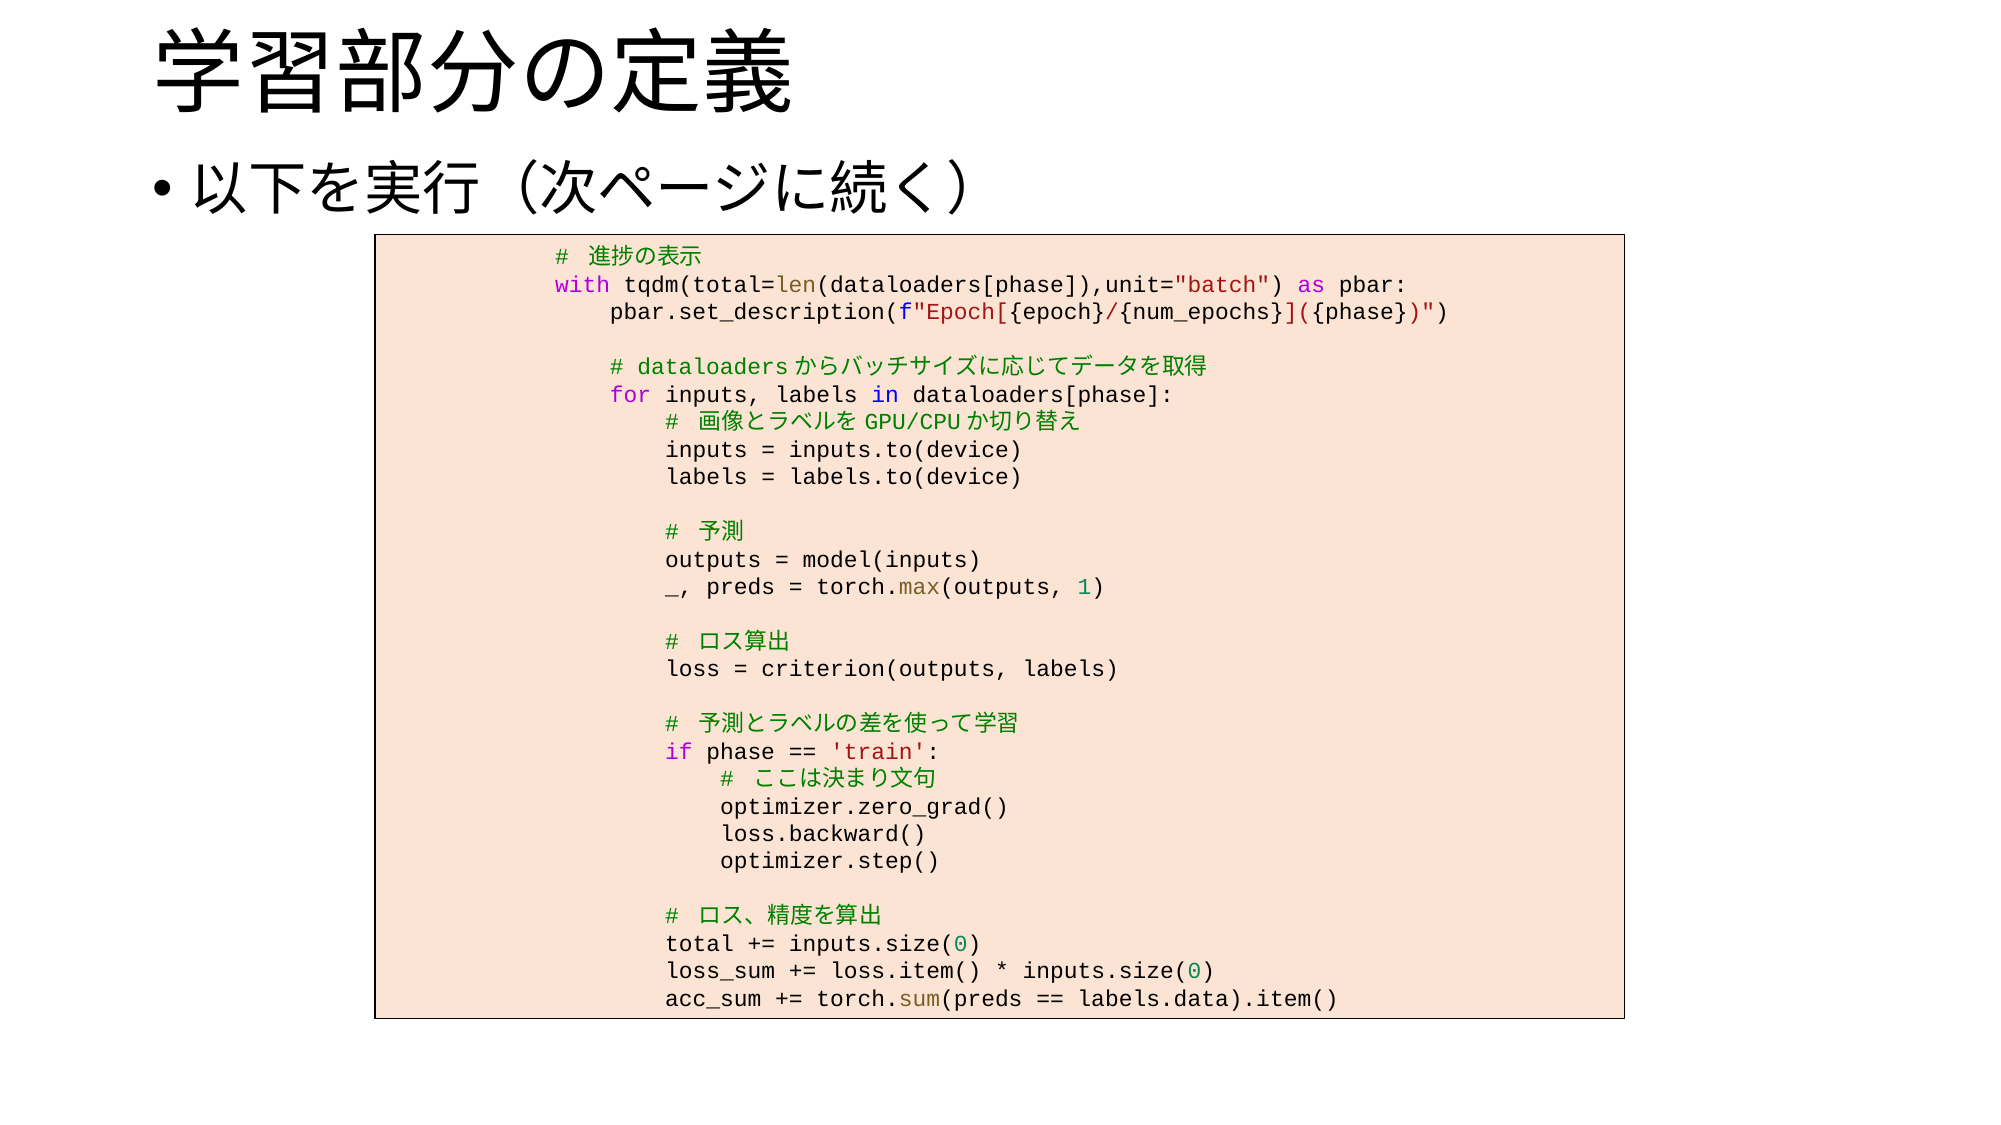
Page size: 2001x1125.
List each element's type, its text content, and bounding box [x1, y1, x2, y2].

title 学習部分の定義 [137, 0, 1863, 151]
text_box # 進捗の表示 with tqdm(total=len(dataloaders[phase]),unit="batch") as pbar: pbar.set_description(f"Epoch[{epoch}/{num_epochs}]({phase})") # dataloadersからバッチサイズに応じてデータを取得 for inputs, labels in dataloaders[phase]: # 画像とラベルをGPU/CPUか切り替え inputs = inputs.to(device) labels = labels.to(device) # 予測 outputs = model(inputs) _, preds = torch.max(outputs, 1) # ロス算出 loss = criterion(outputs, labels) # 予測とラベルの差を使って学習 if phase == 'train': # ここは決まり文句 optimizer.zero_grad() loss.backward() optimizer.step() # ロス、精度を算出 total += inputs.size(0) loss_sum += loss.item() * inputs.size(0) acc_sum += torch.sum(preds == labels.data).item() [375, 234, 1625, 1019]
list 以下を実行（次ページに続く） [137, 151, 1863, 1014]
